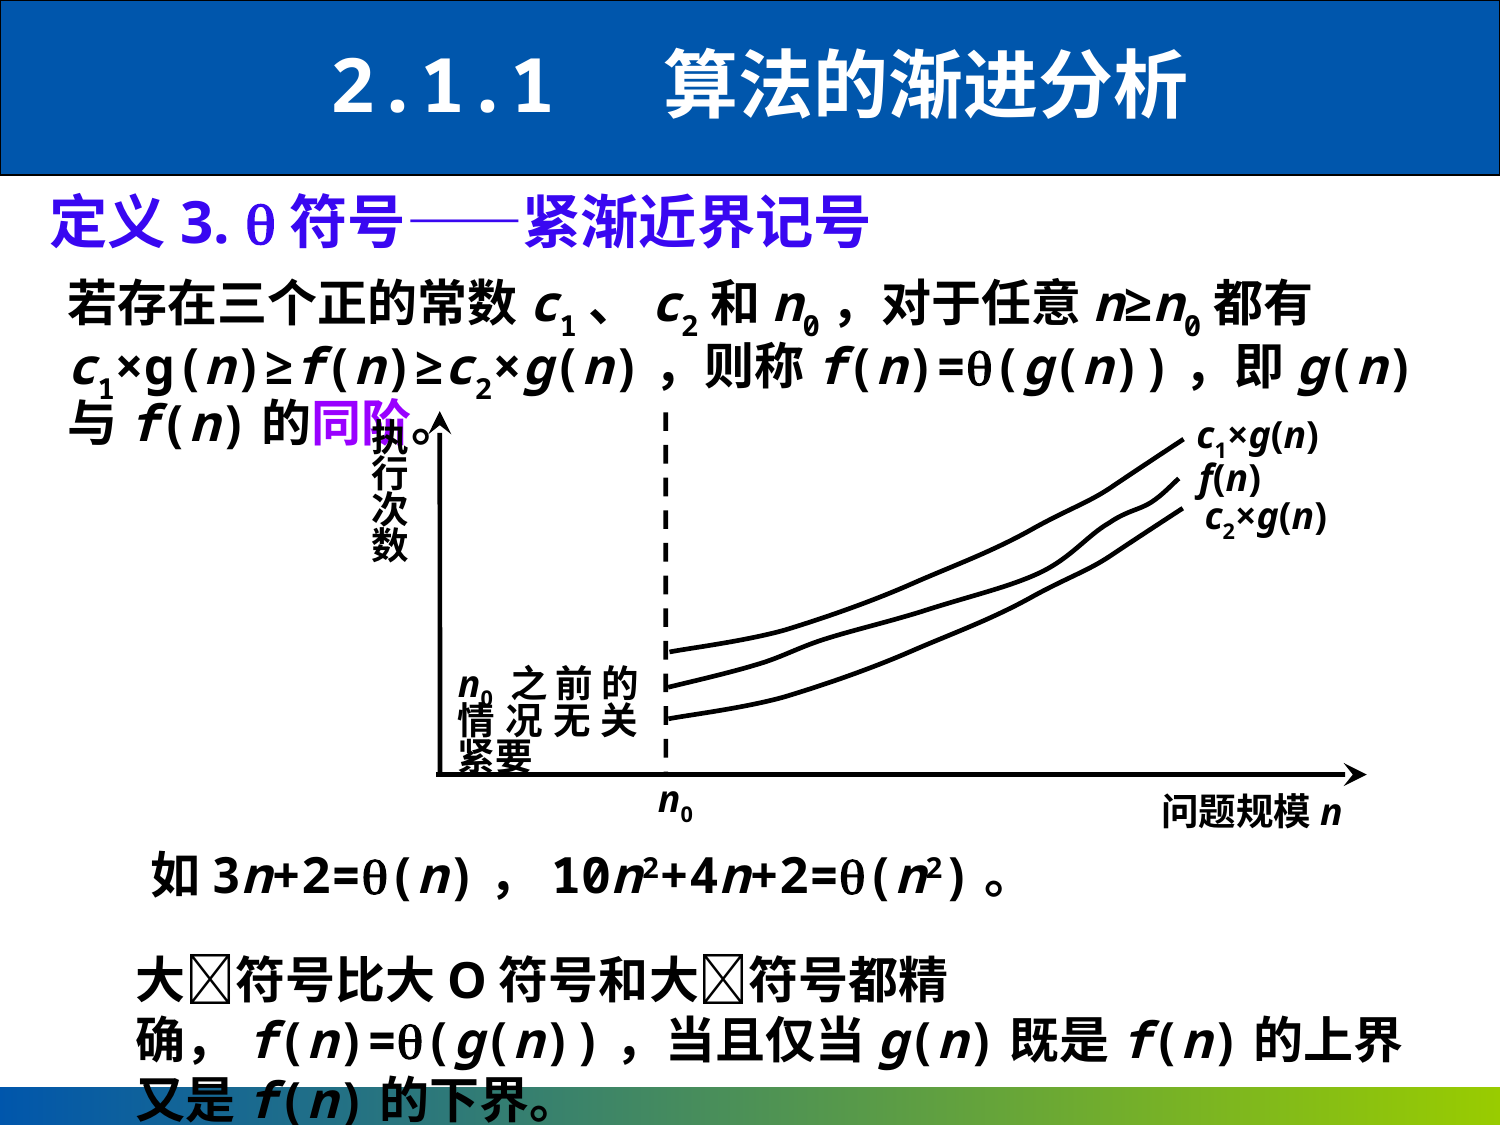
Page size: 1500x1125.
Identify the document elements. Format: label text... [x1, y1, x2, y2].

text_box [371, 410, 1375, 822]
text_box 2.1.1 算法的渐进分析 [206, 29, 1329, 135]
text_box 定义3. 符号——紧渐近界记号 [35, 178, 986, 263]
text_box 大符号比大O符号和大符号都精确，f(n)=(g(n))，当且仅当g(n)既是f(n)的上界又是f(n)的下界。 [120, 940, 1432, 1125]
text_box 若存在三个正的常数c1、c2和n0，对于任意n≥n0都有c1×g(n)≥f(n)≥c2×g(n)，则称f(n)=(g(n))，即g(n)与f(n)的同阶。 [52, 263, 1448, 460]
text_box 如3n+2=(n)，10n2+4n+2=(n2)。 [35, 836, 1477, 911]
